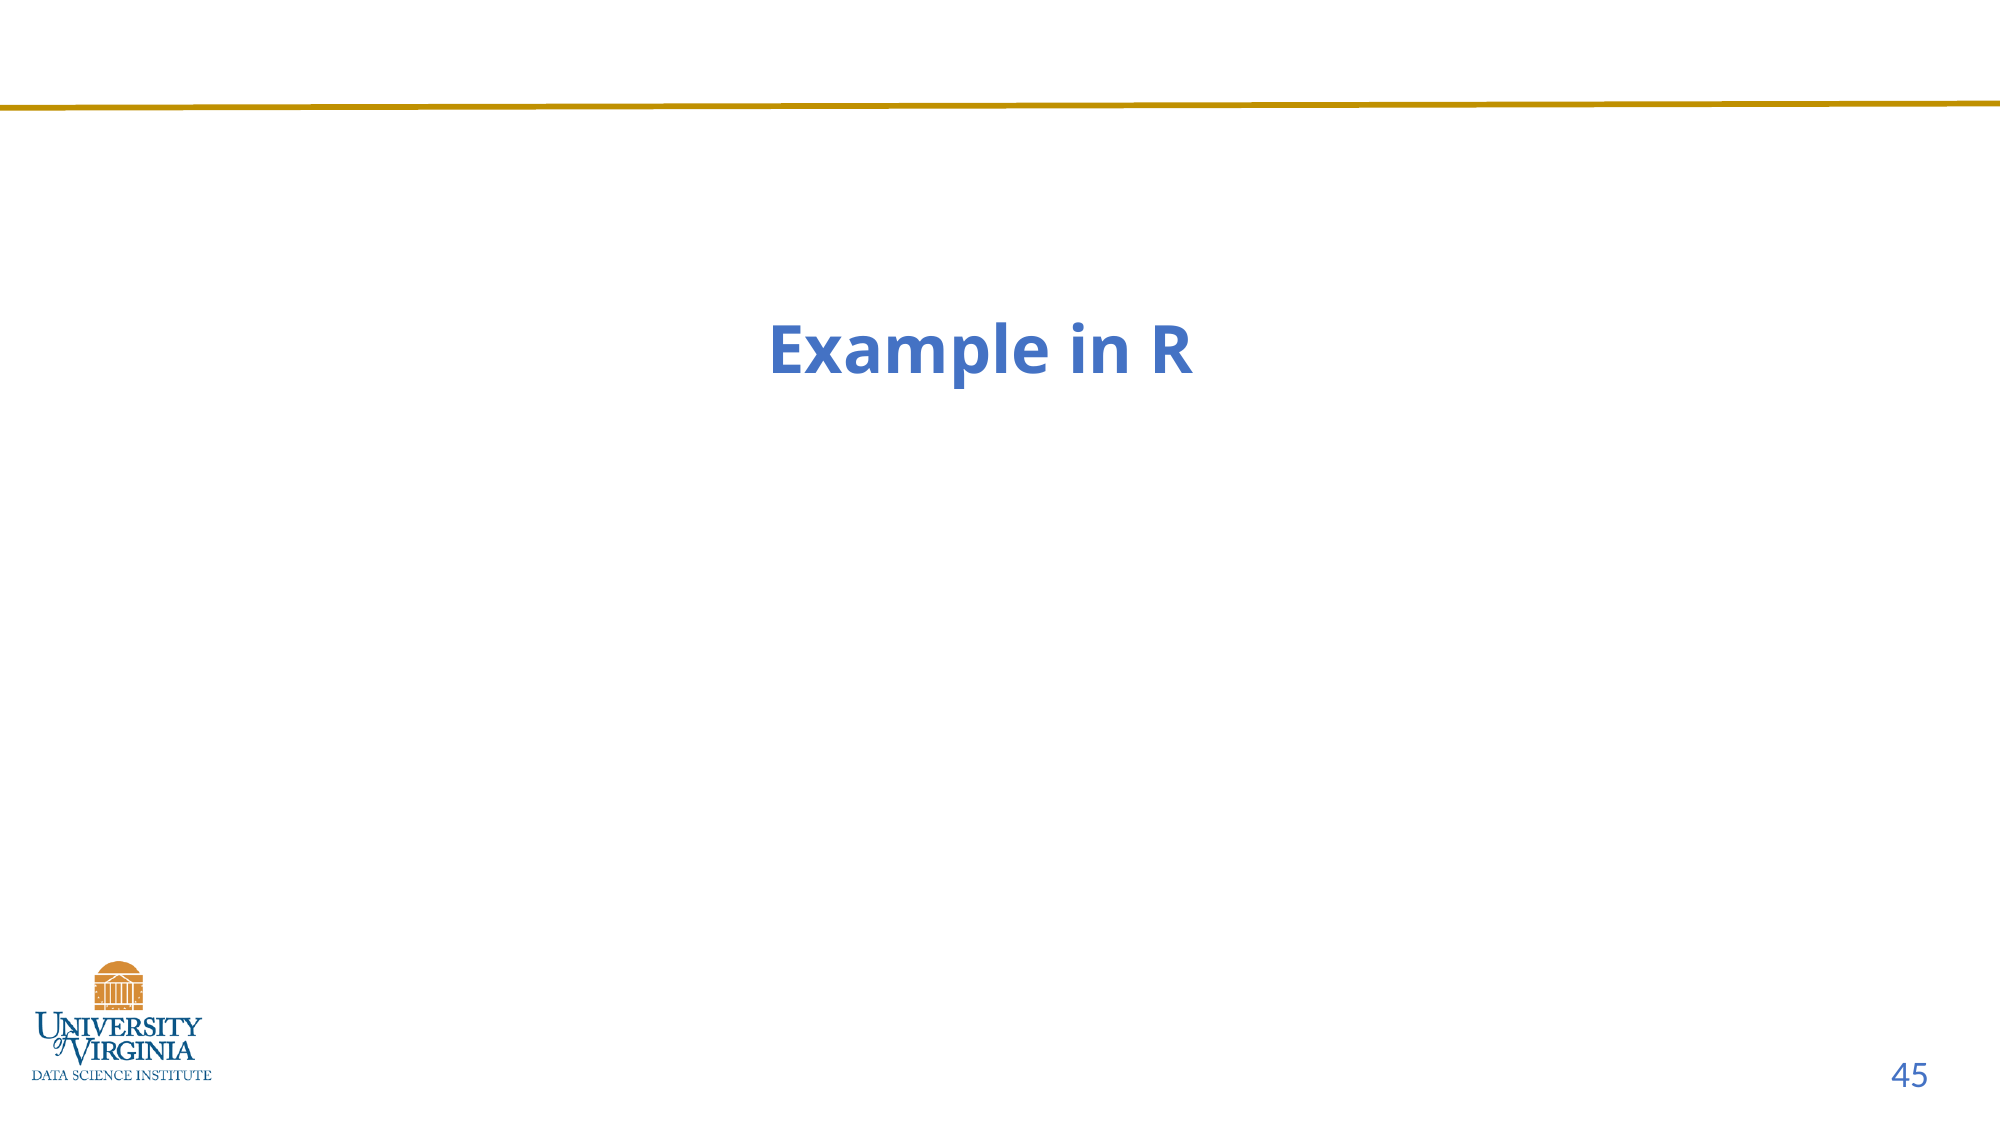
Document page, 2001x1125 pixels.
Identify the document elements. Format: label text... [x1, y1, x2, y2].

picture [28, 935, 214, 1122]
slide_number 45 [1493, 1042, 1944, 1103]
title Example in R [395, 308, 1567, 397]
